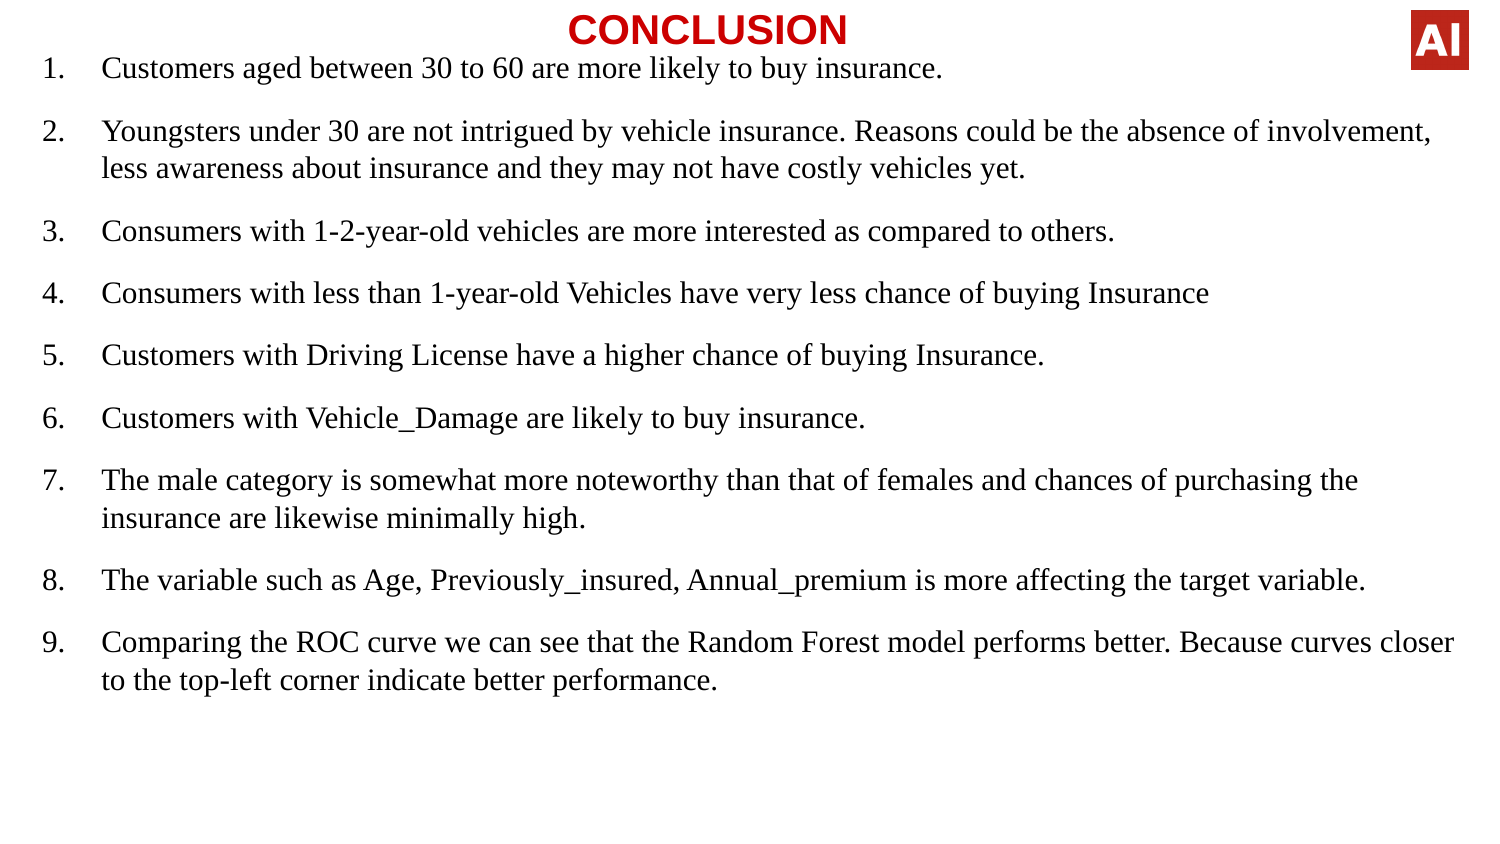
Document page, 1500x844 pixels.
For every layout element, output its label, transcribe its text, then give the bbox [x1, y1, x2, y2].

text_box Customers aged between 30 to 60 are more likely to buy insurance. Youngsters under 30 are not intrigued by vehicle insurance. Reasons could be the absence of involvement, less awareness about insurance and they may not have costly vehicles yet. Consumers with 1-2-year-old vehicles are more interested as compared to others. Consumers with less than 1-year-old Vehicles have very less chance of buying Insurance Customers with Driving License have a higher chance of buying Insurance. Customers with Vehicle_Damage are likely to buy insurance. The male category is somewhat more noteworthy than that of females and chances of purchasing the insurance are likewise minimally high. The variable such as Age, Previously_insured, Annual_premium is more affecting the target variable. Comparing the ROC curve we can see that the Random Forest model performs better. Because curves closer to the top-left corner indicate better performance. [11, 32, 1500, 712]
picture [1411, 10, 1469, 32]
text_box CONCLUSION [552, 0, 1348, 32]
